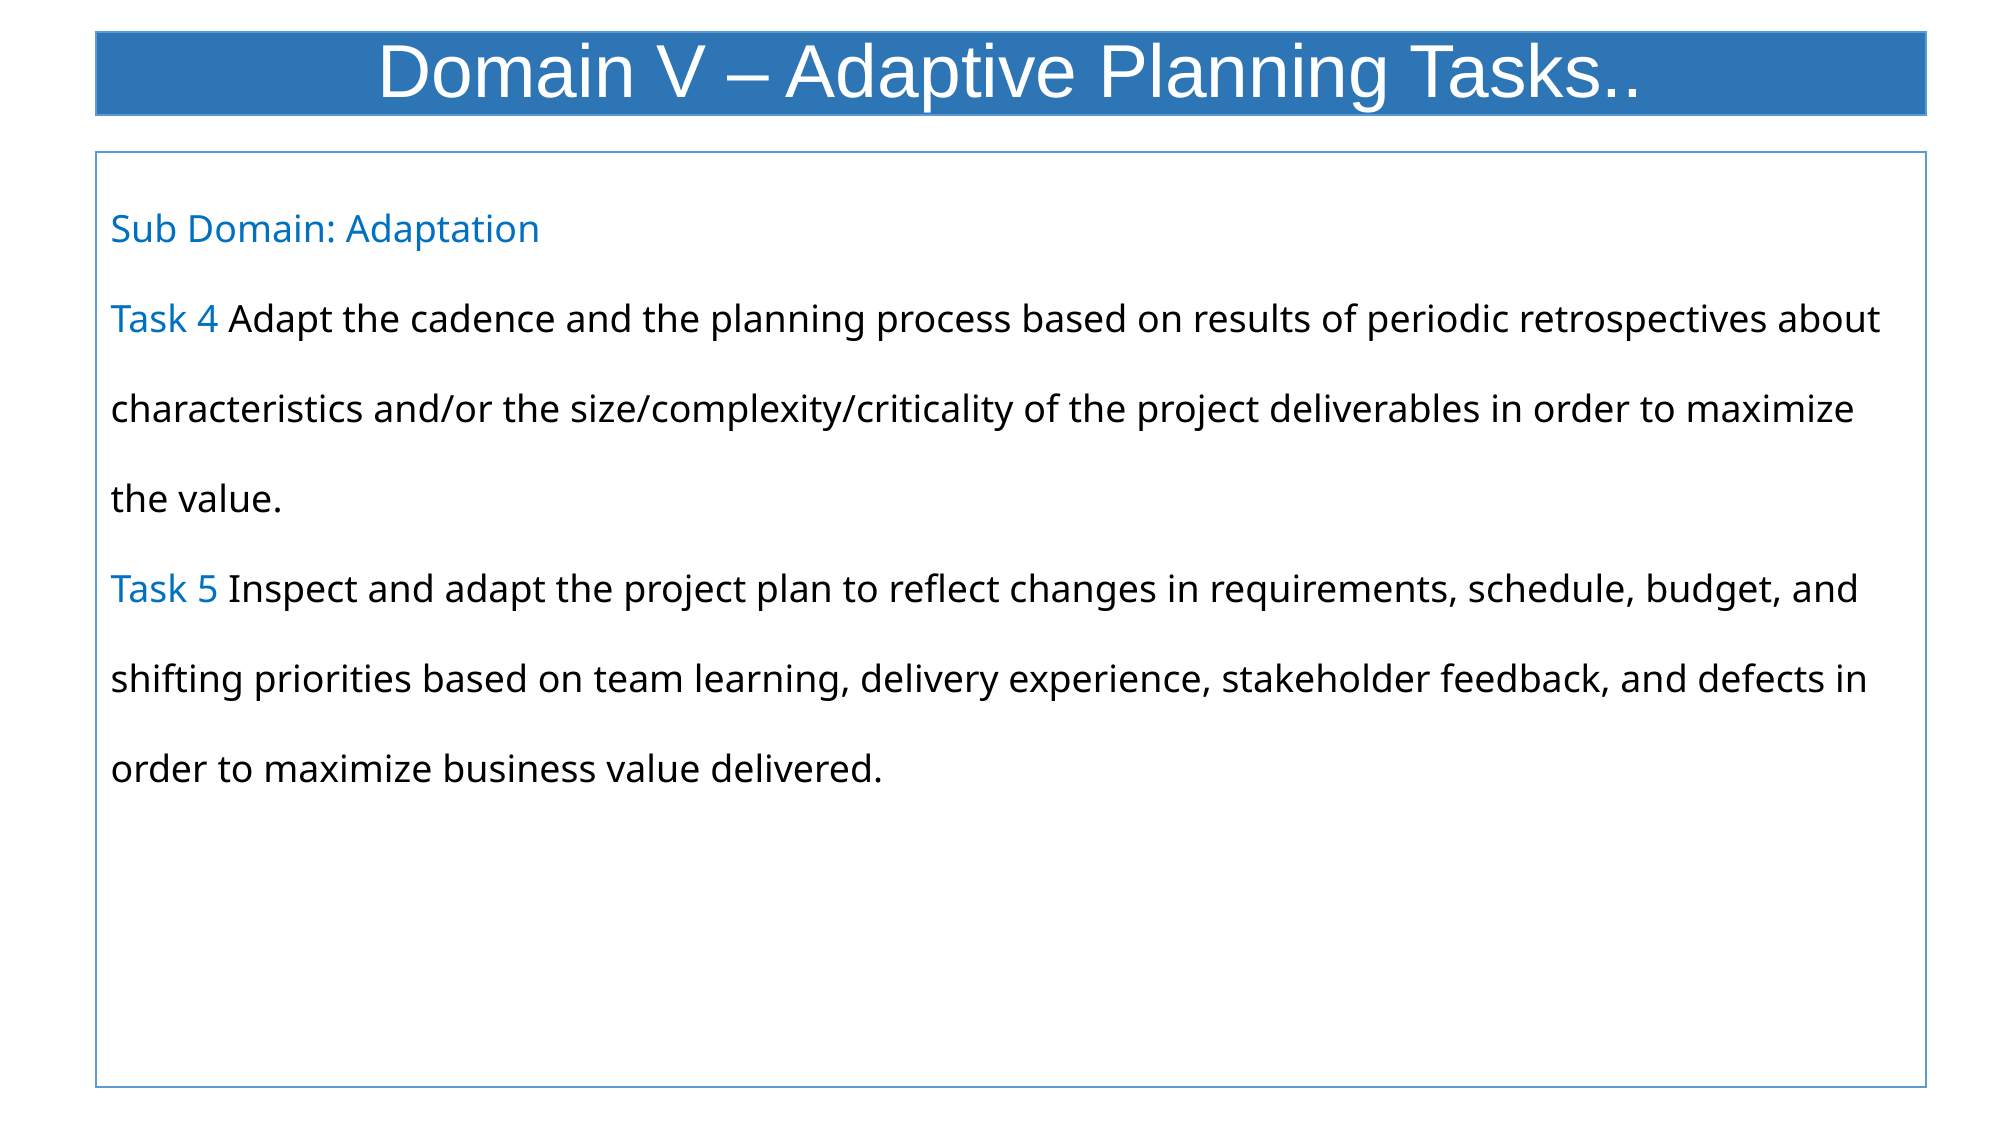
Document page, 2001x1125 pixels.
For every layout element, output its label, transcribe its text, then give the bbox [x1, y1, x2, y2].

title Domain V – Adaptive Planning Tasks.. [95, 31, 1927, 116]
list Sub Domain: Adaptation Task 4 Adapt the cadence and the planning process based on results of periodic retrospectives about characteristics and/or the size/complexity/criticality of the project deliverables in order to maximize the value. Task 5 Inspect and adapt the project plan to reflect changes in requirements, schedule, budget, and shifting priorities based on team learning, delivery experience, stakeholder feedback, and defects in order to maximize business value delivered. [95, 151, 1927, 1088]
